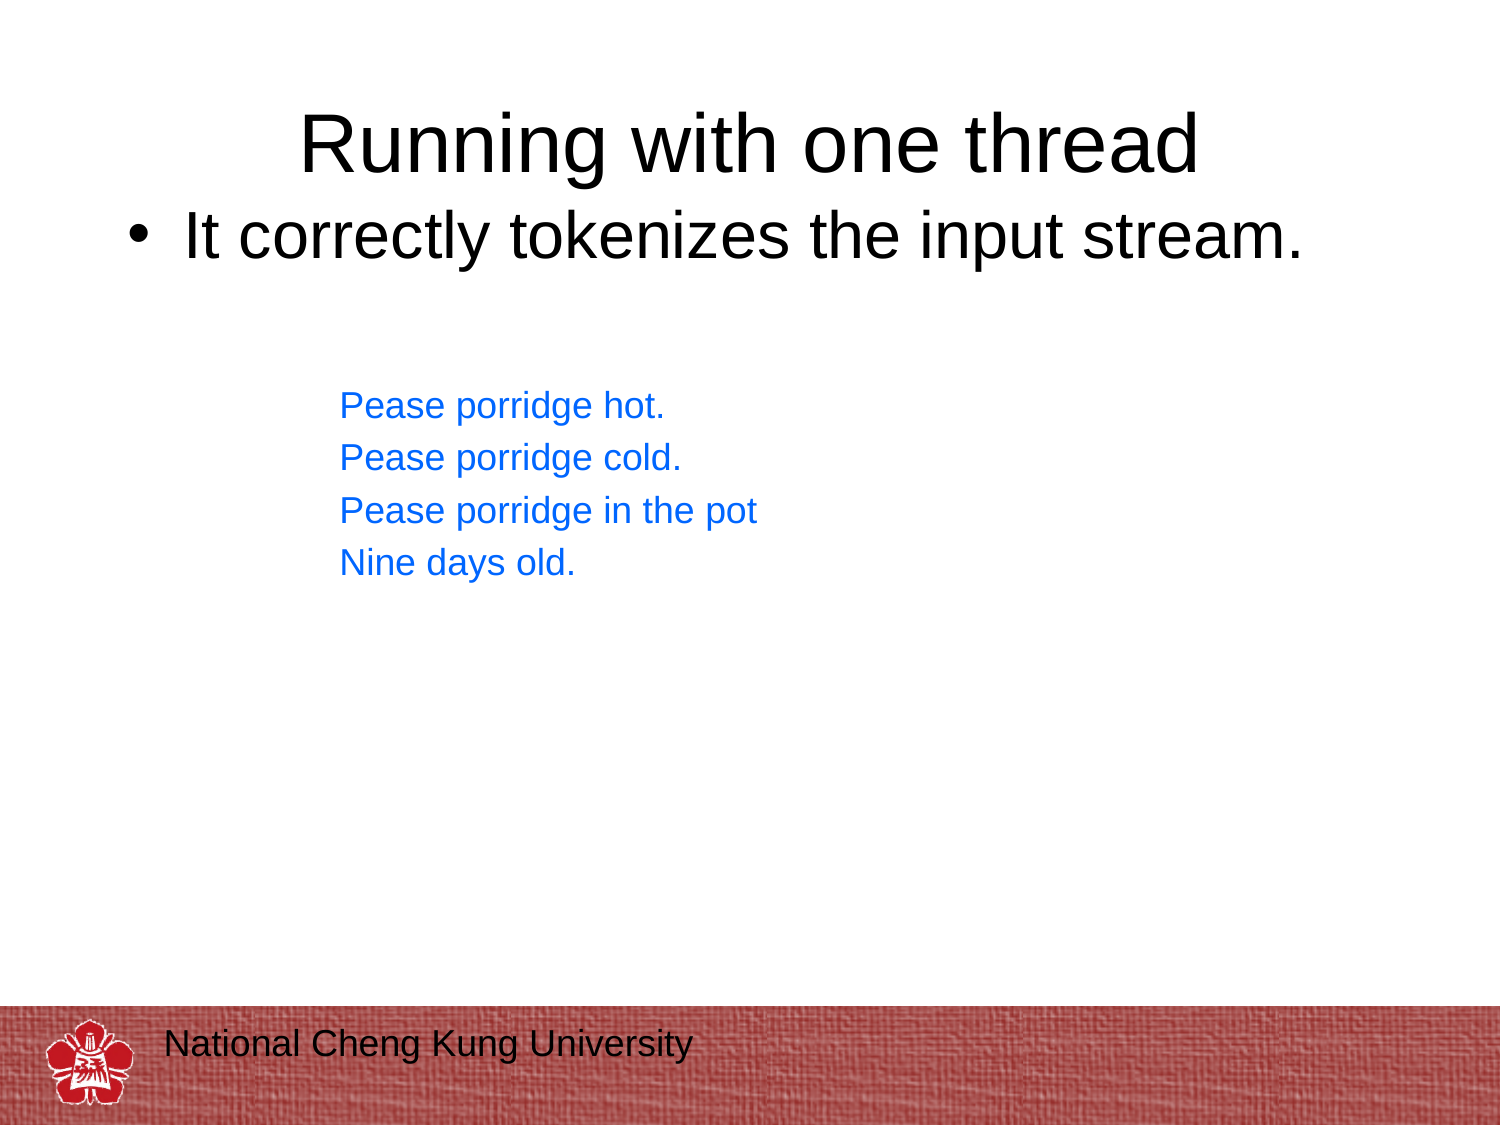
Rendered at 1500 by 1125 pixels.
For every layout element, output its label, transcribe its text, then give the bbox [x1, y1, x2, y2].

picture [29, 1006, 148, 1125]
list It correctly tokenizes the input stream. [112, 184, 1469, 362]
text_box Pease porridge hot. Pease porridge cold. Pease porridge in the pot Nine days old. [324, 373, 1255, 591]
title Running with one thread [75, 45, 1425, 233]
